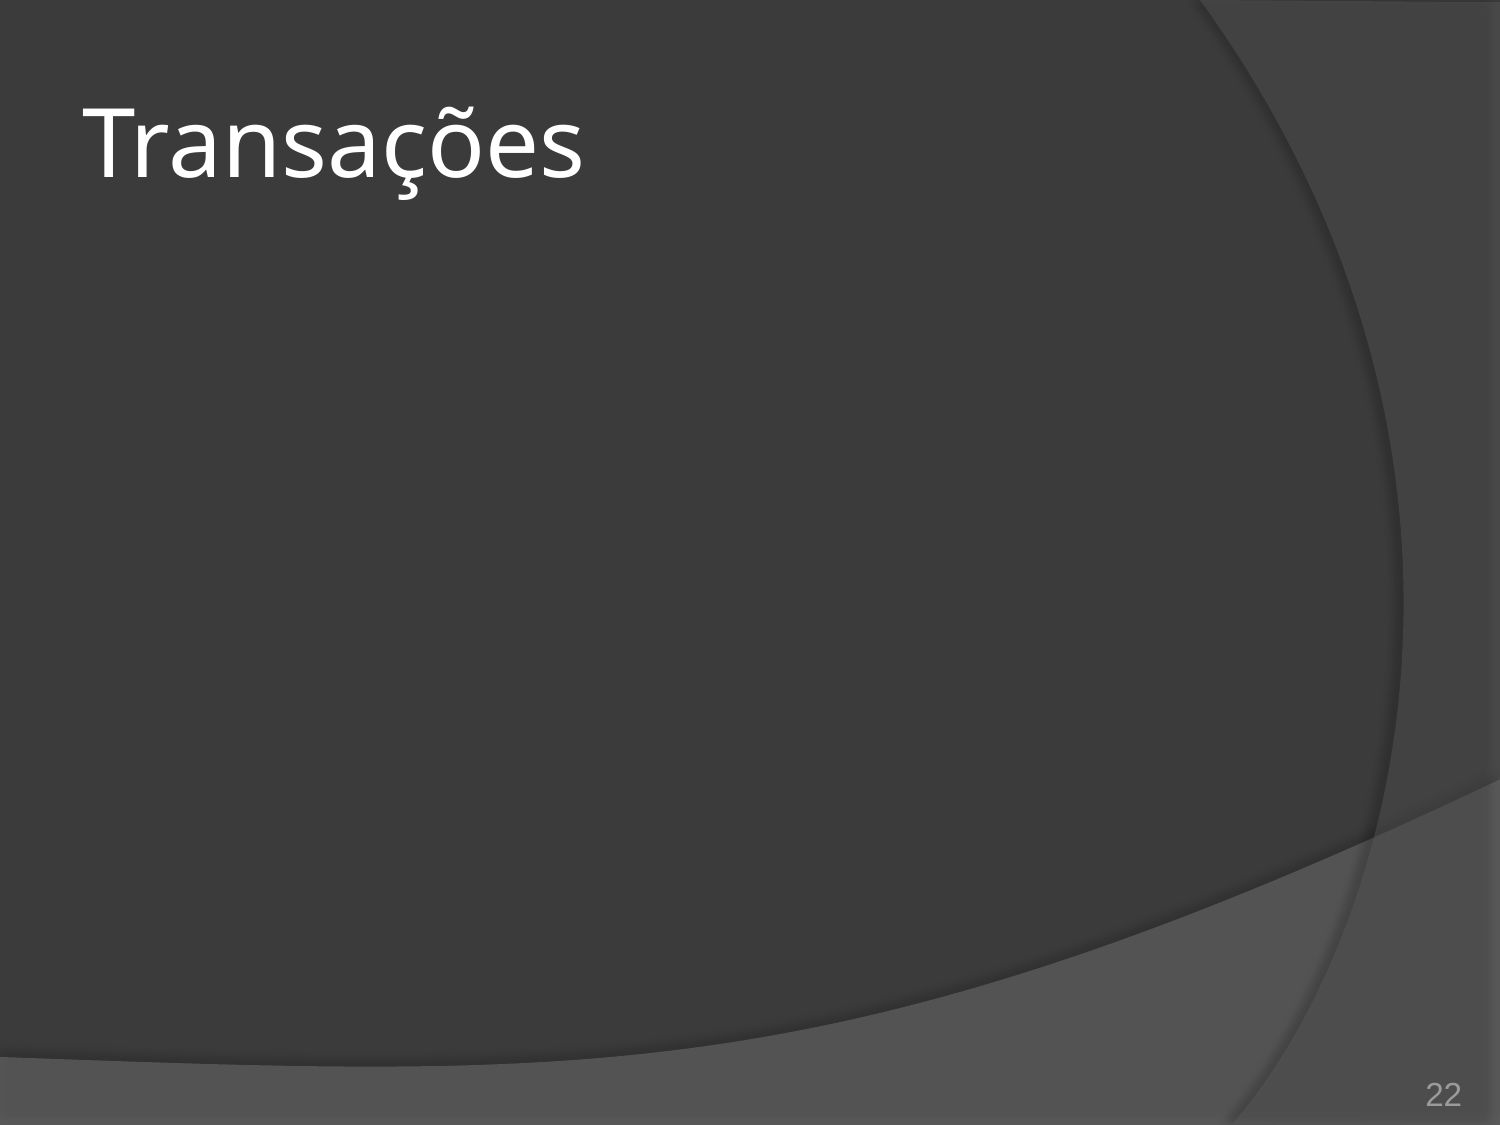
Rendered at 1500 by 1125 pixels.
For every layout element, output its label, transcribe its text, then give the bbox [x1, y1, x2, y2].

slide_number 22 [1337, 1053, 1463, 1114]
title Transações [74, 44, 1301, 233]
